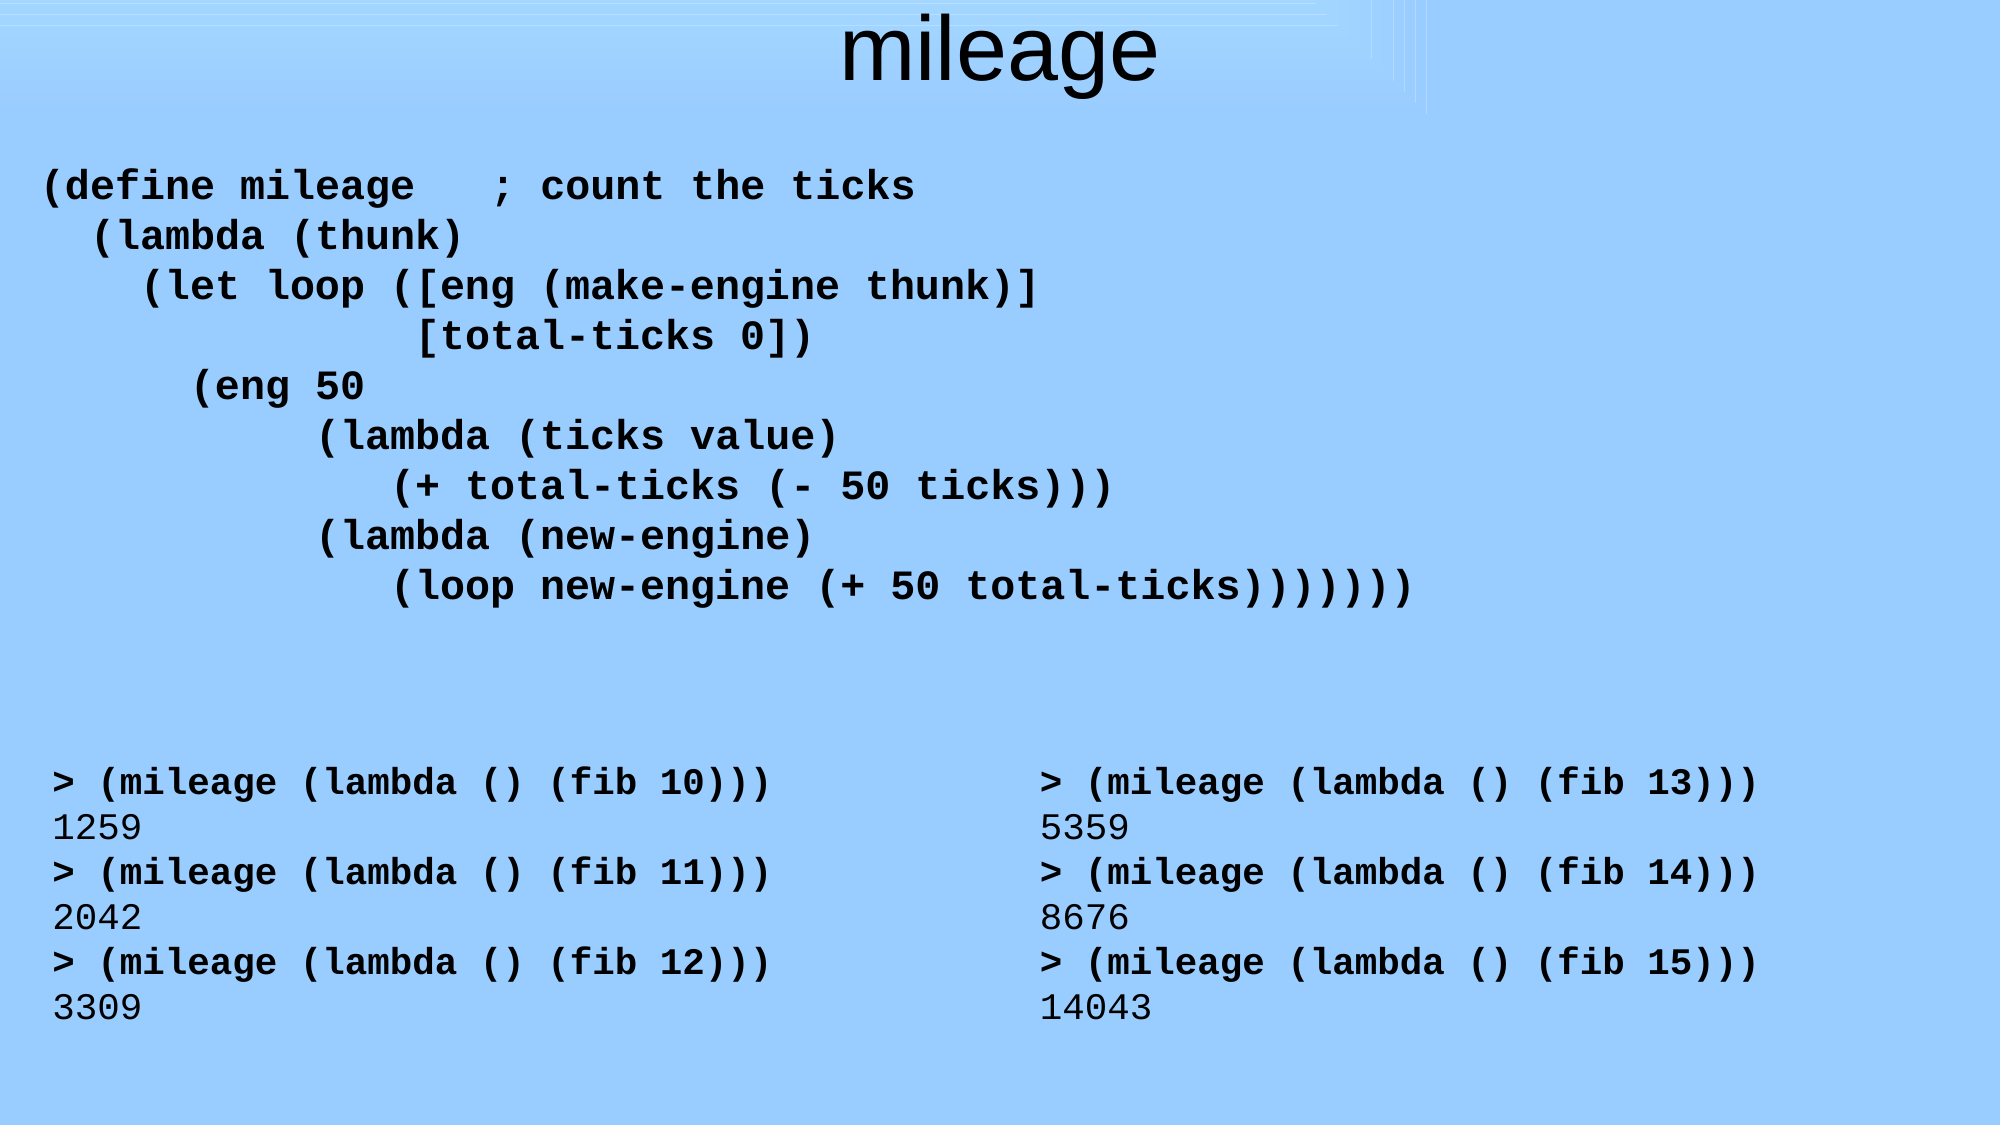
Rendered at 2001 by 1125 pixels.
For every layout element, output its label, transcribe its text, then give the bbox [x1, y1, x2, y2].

list (define mileage ; count the ticks (lambda (thunk) (let loop ([eng (make-engine thunk)] [total-ticks 0]) (eng 50 (lambda (ticks value) (+ total-ticks (- 50 ticks))) (lambda (new-engine) (loop new-engine (+ 50 total-ticks))))))) [24, 149, 1826, 893]
title mileage [99, 0, 1901, 138]
text_box > (mileage (lambda () (fib 13))) 5359 > (mileage (lambda () (fib 14))) 8676 > (mileage (lambda () (fib 15))) 14043 [1025, 749, 1825, 1035]
text_box > (mileage (lambda () (fib 10))) 1259 > (mileage (lambda () (fib 11))) 2042 > (mileage (lambda () (fib 12))) 3309 [37, 749, 1025, 1035]
